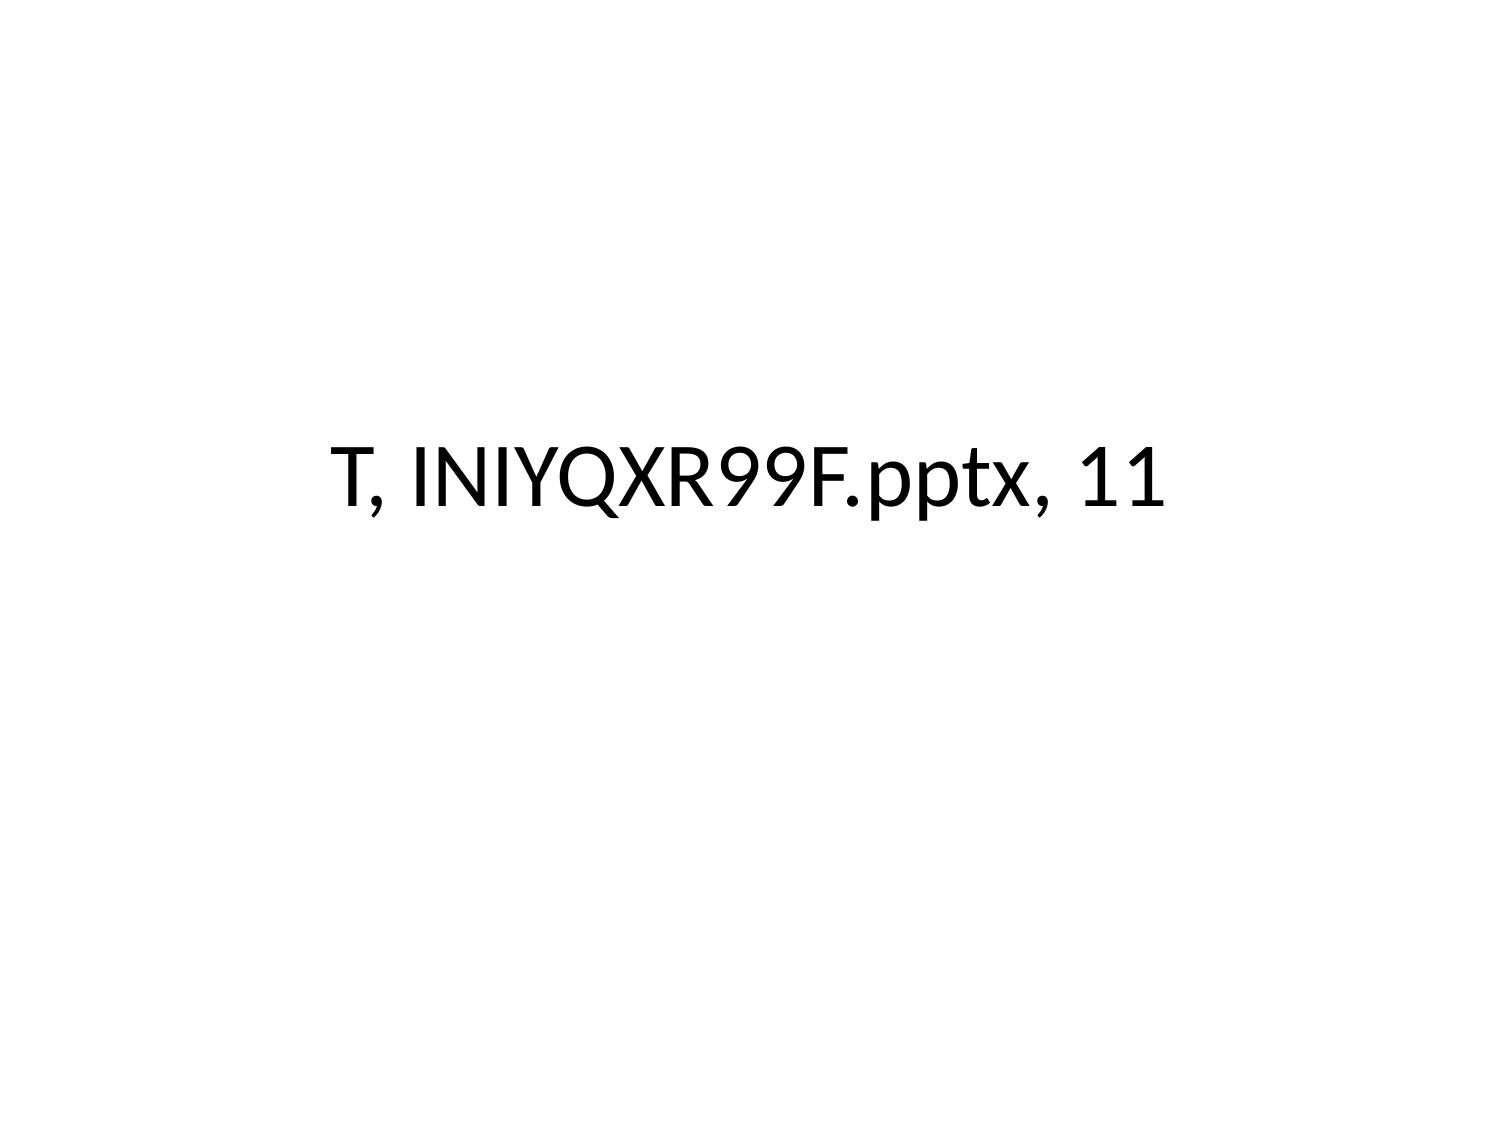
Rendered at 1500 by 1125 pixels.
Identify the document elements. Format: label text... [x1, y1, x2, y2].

title T, INIYQXR99F.pptx, 11 [112, 349, 1388, 591]
